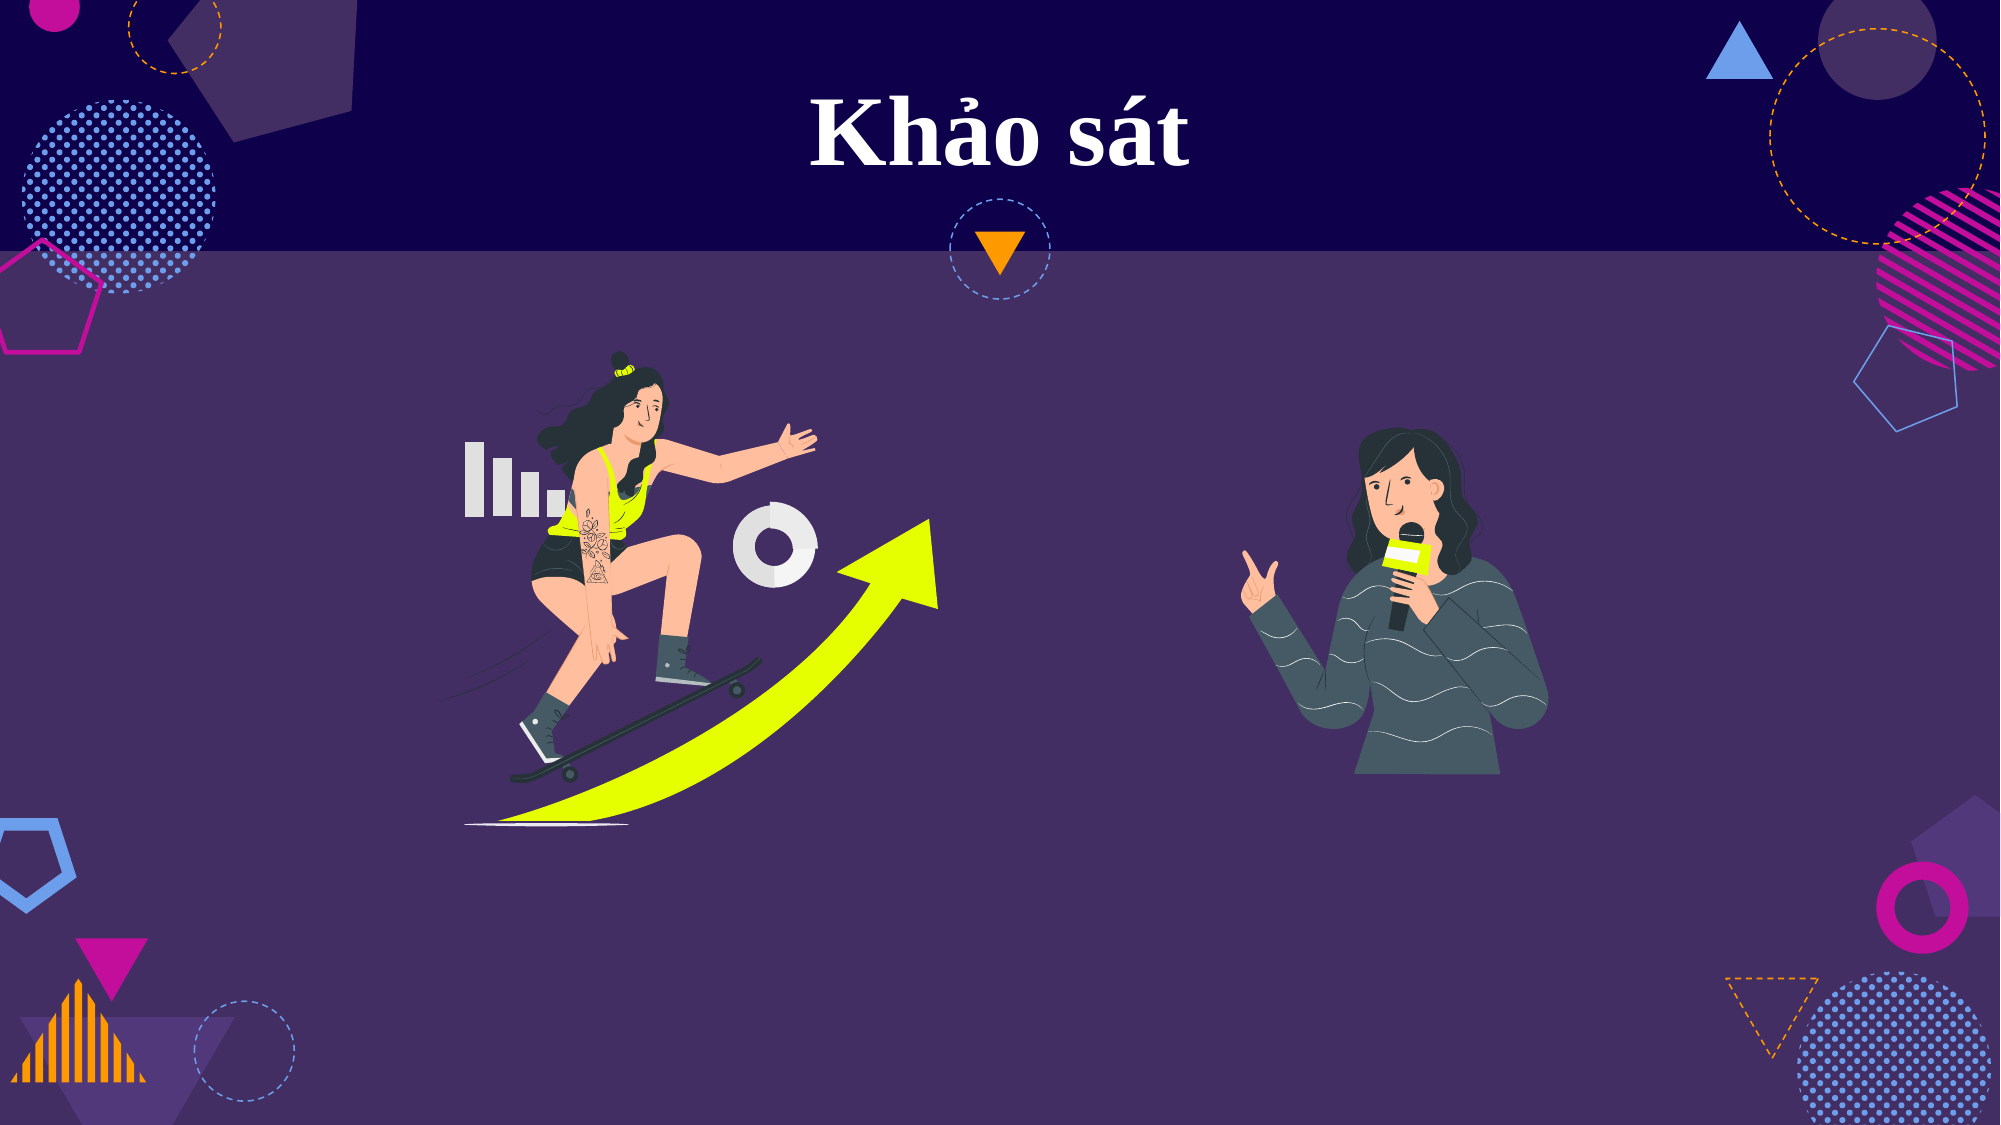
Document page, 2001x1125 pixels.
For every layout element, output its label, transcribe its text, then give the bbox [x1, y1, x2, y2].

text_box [437, 350, 939, 827]
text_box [1239, 427, 1553, 775]
title Khảo sát [447, 16, 1553, 235]
